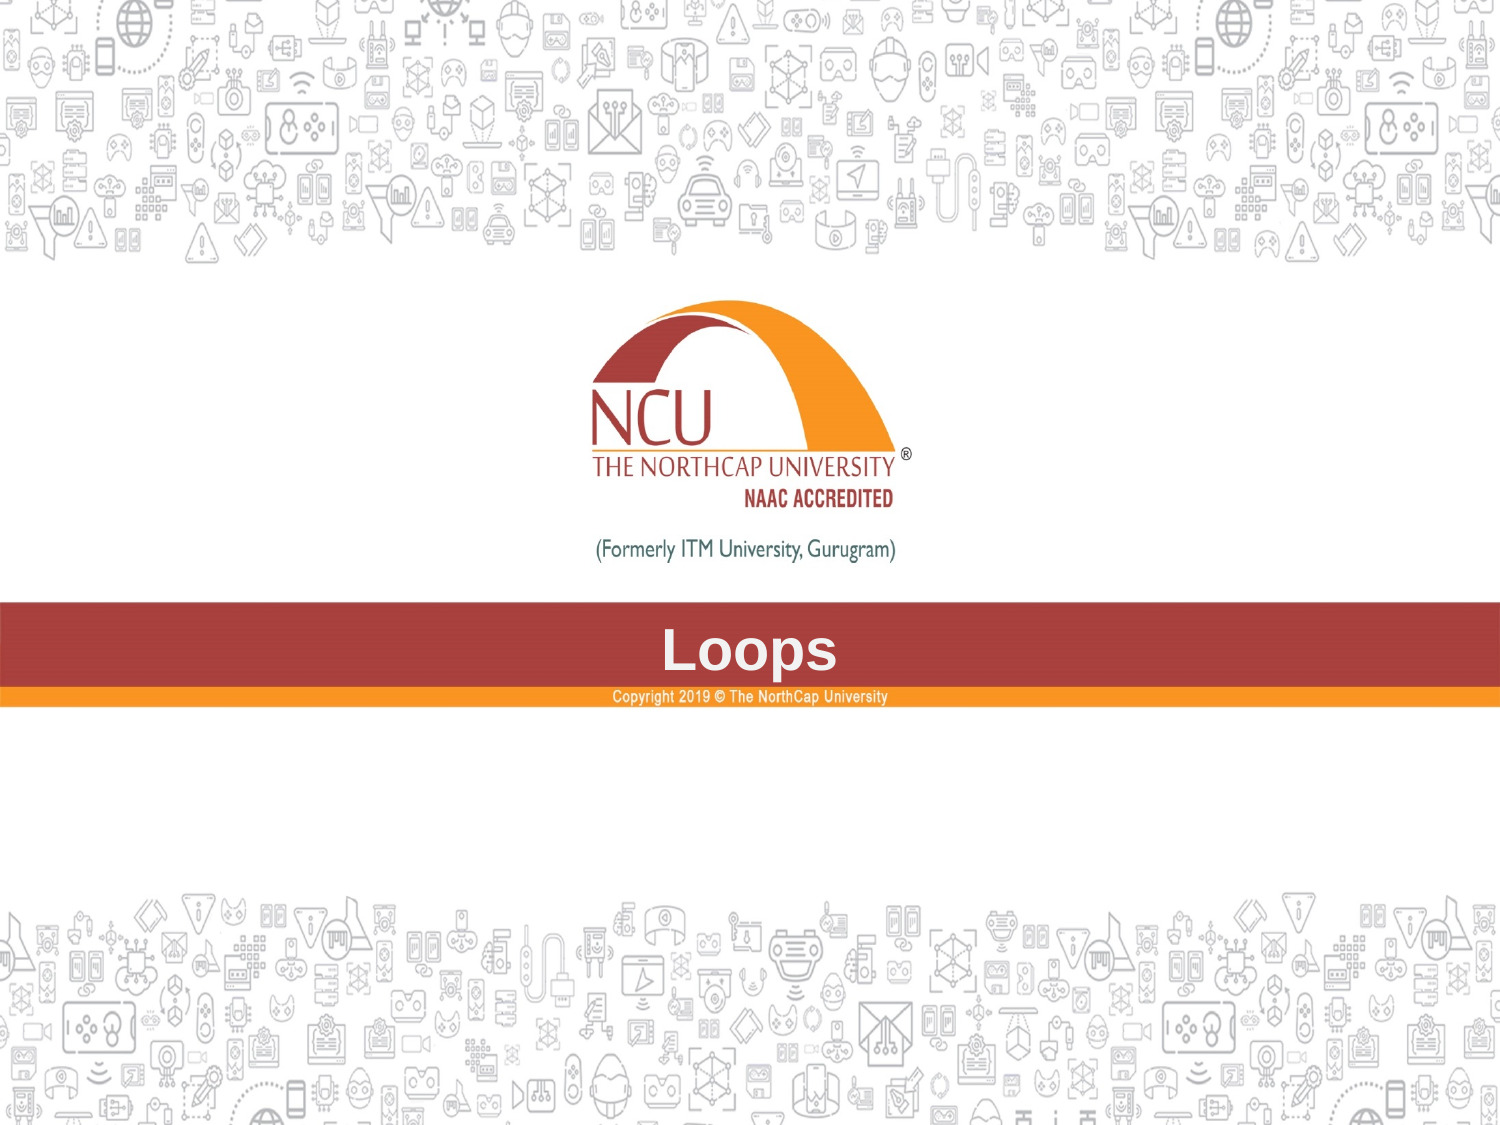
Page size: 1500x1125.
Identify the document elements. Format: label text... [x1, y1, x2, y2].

title Loops [187, 610, 1313, 691]
picture [0, 0, 1500, 1125]
